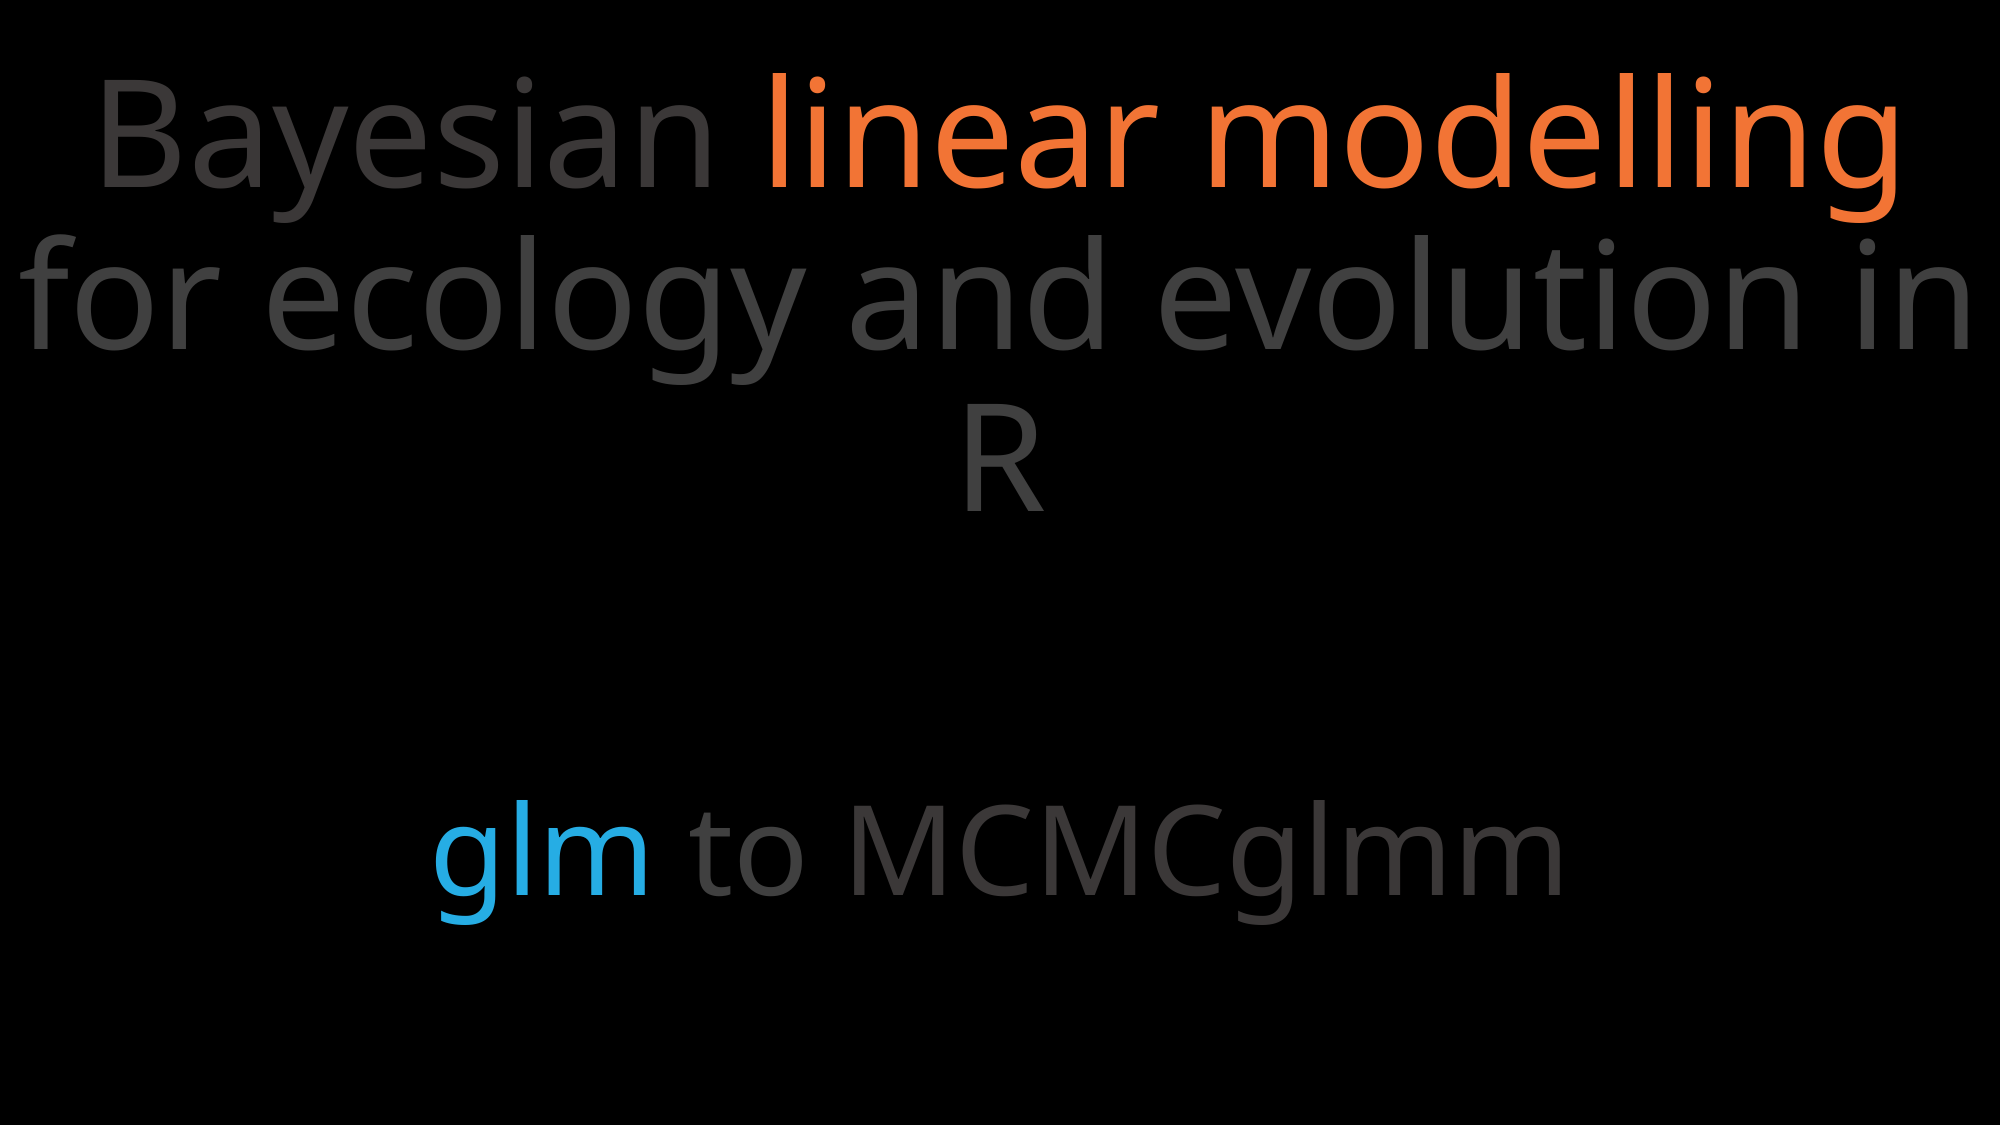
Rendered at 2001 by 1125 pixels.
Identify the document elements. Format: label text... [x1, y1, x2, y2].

text_box Bayesian linear modelling for ecology and evolution in R [0, 310, 2000, 552]
subtitle glm to MCMCglmm [0, 613, 2000, 901]
